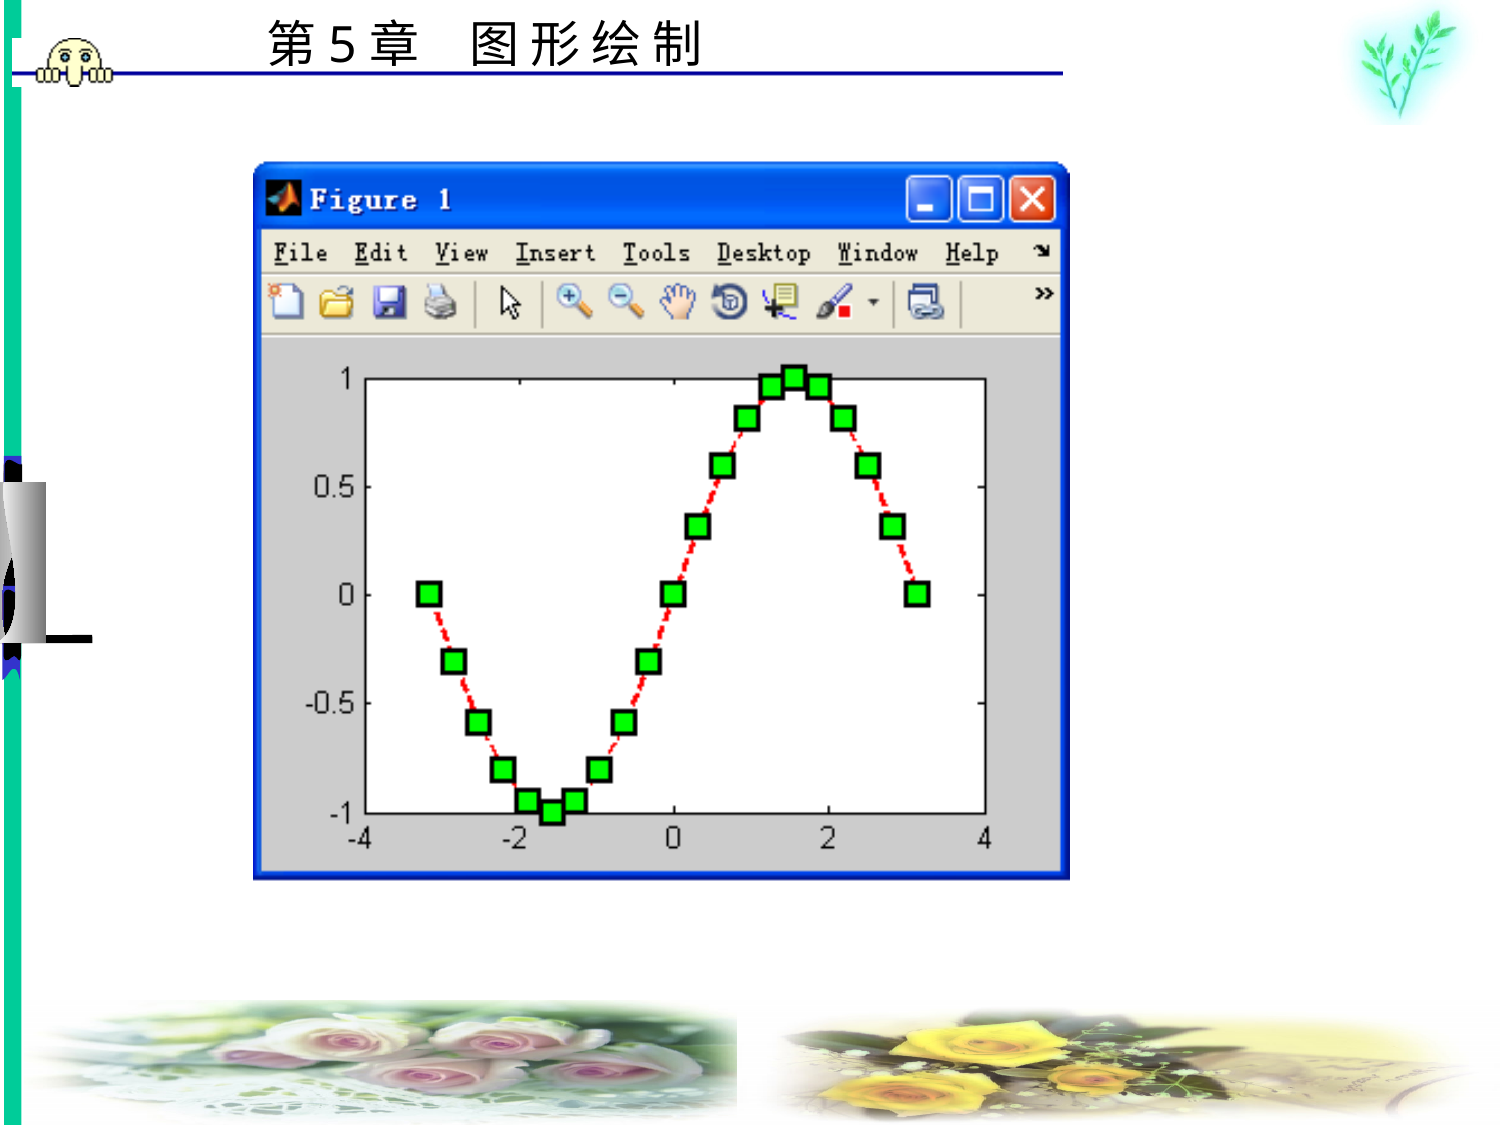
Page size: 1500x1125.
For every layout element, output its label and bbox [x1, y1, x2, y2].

picture [477, 38, 511, 61]
picture [293, 38, 306, 42]
picture [1312, 0, 1500, 125]
picture [277, 45, 289, 50]
picture [12, 38, 1063, 87]
picture [253, 160, 1070, 883]
picture [24, 1000, 1500, 1125]
